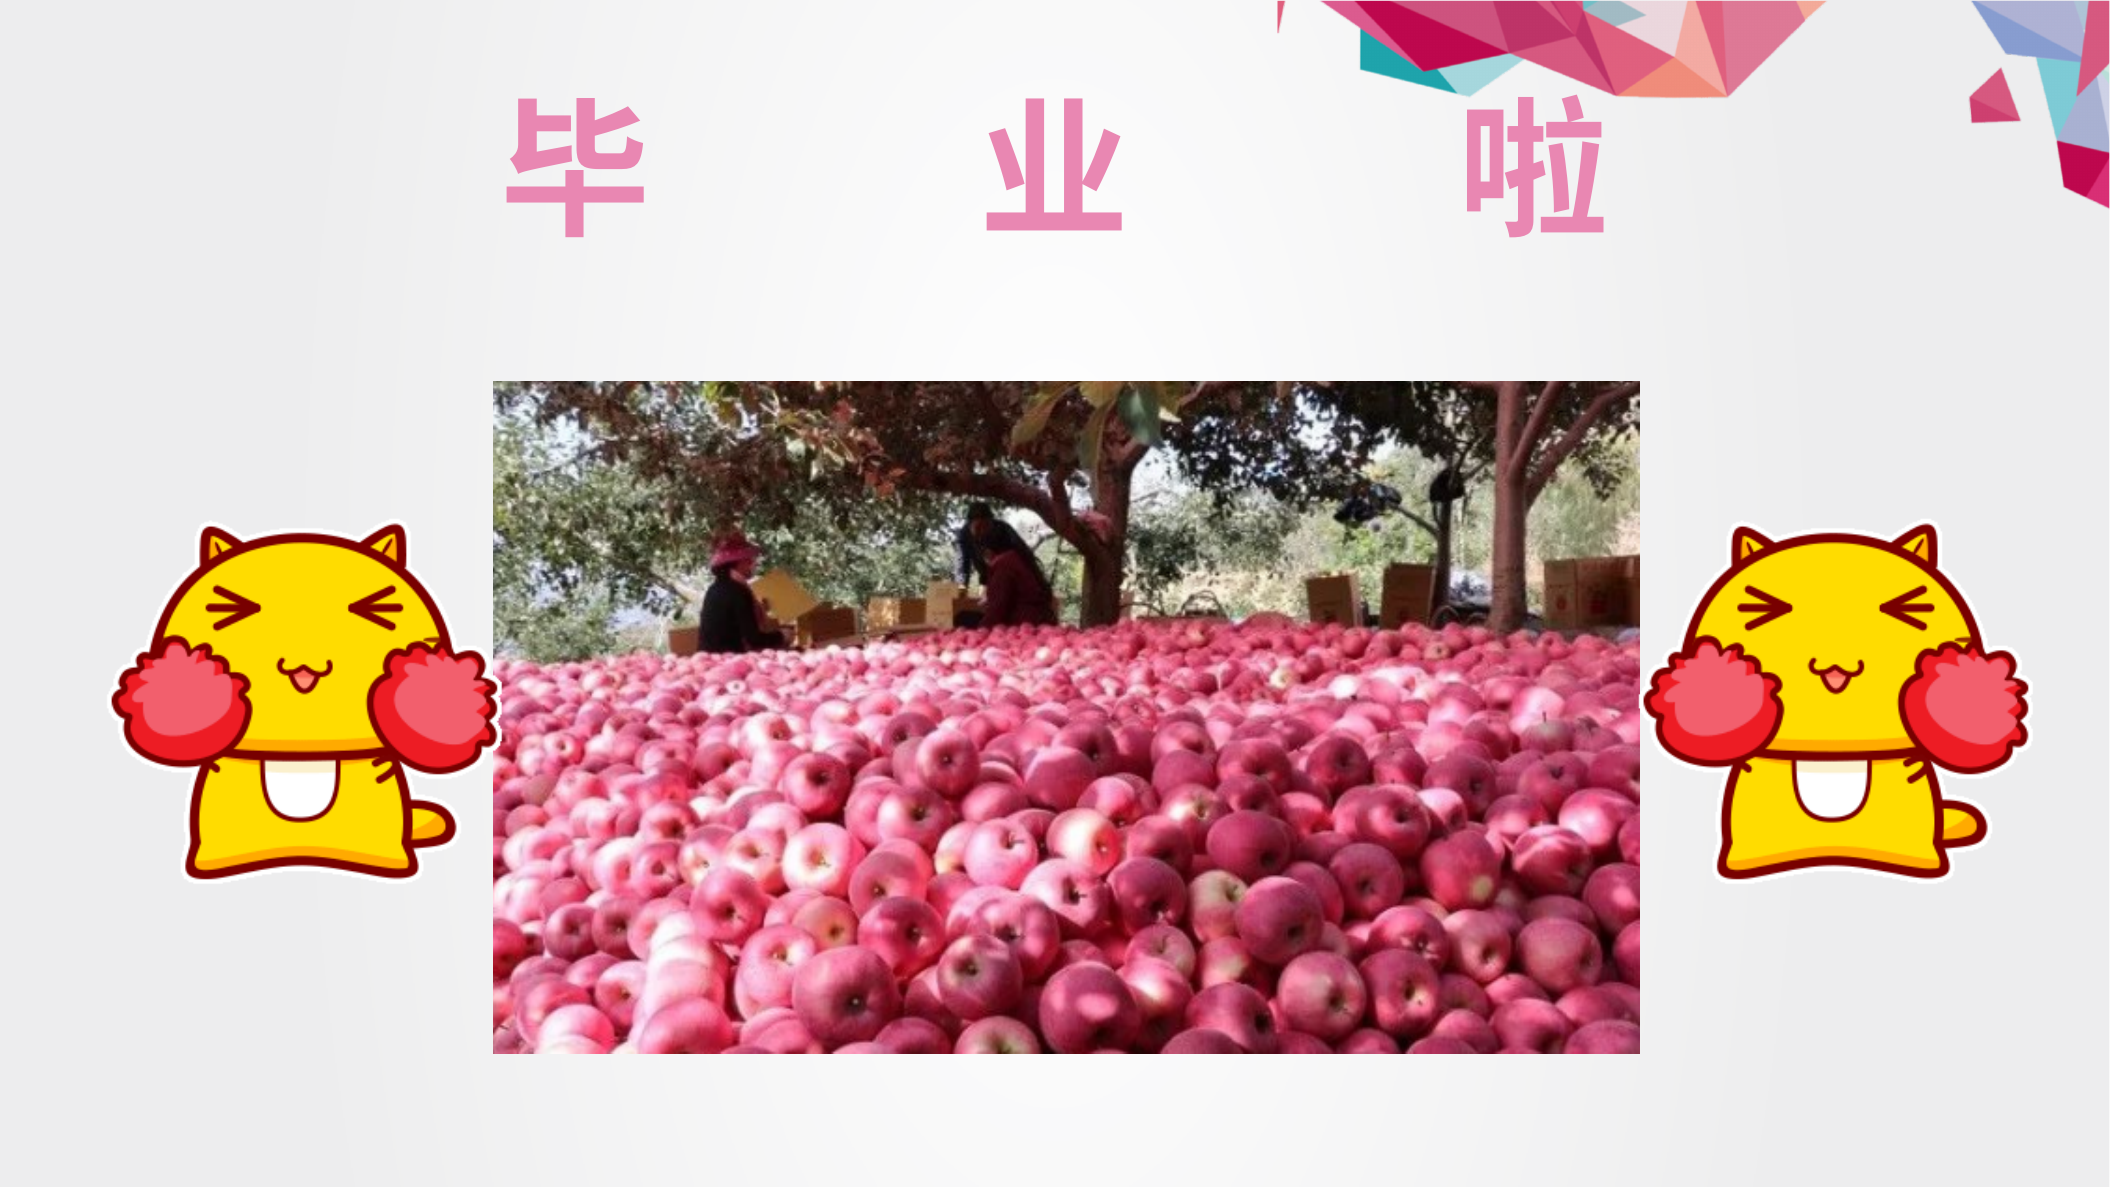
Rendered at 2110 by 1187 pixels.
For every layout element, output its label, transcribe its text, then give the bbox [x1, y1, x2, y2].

picture [0, 0, 2110, 1187]
text_box 啦 [1443, 66, 1624, 262]
text_box 毕 [485, 66, 666, 262]
text_box 业 [964, 66, 1145, 262]
